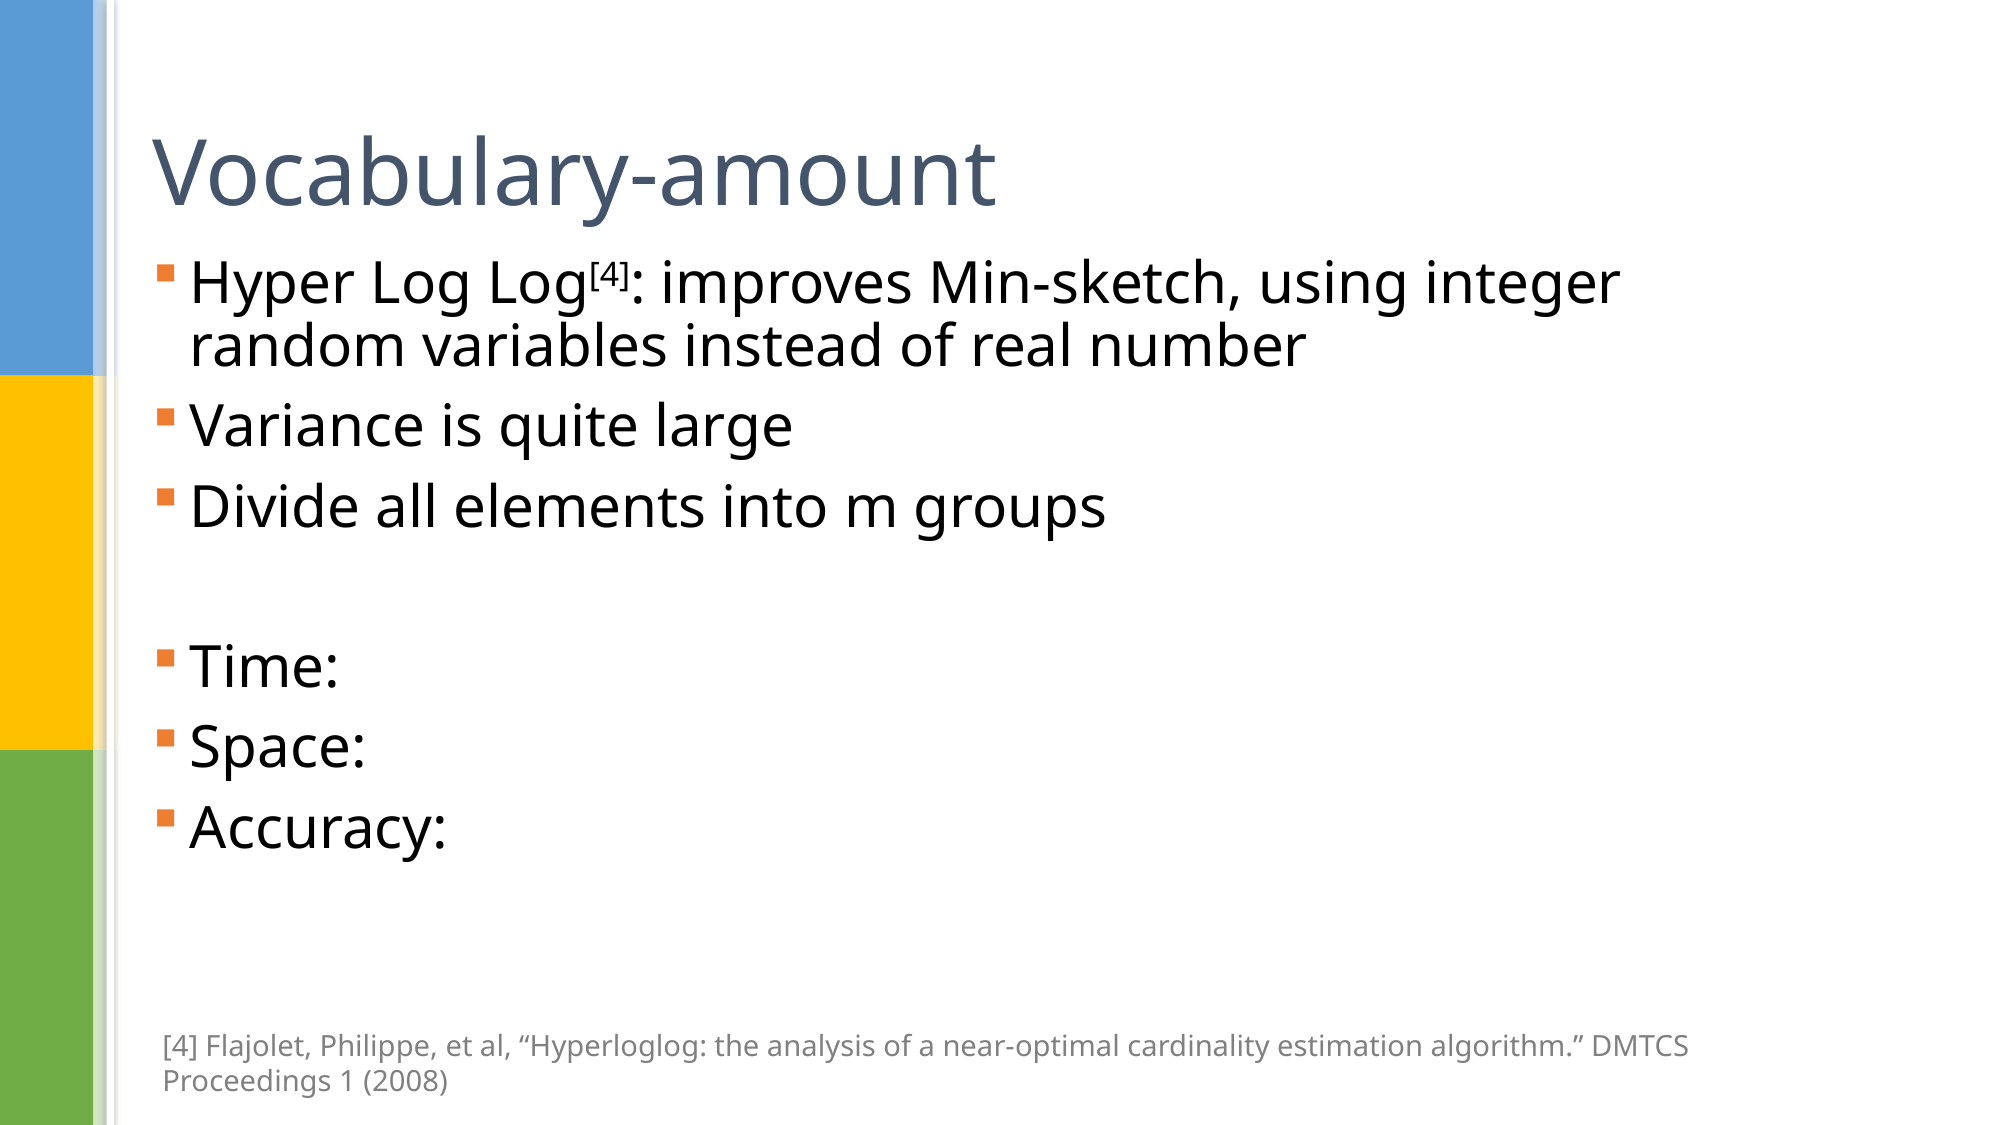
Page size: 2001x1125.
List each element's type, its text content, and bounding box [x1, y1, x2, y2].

text_box [4] Flajolet, Philippe, et al, “Hyperloglog: the analysis of a near-optimal cardinality estimation algorithm.” DMTCS Proceedings 1 (2008) [147, 1019, 1749, 1105]
title Vocabulary-amount [137, 59, 1863, 278]
